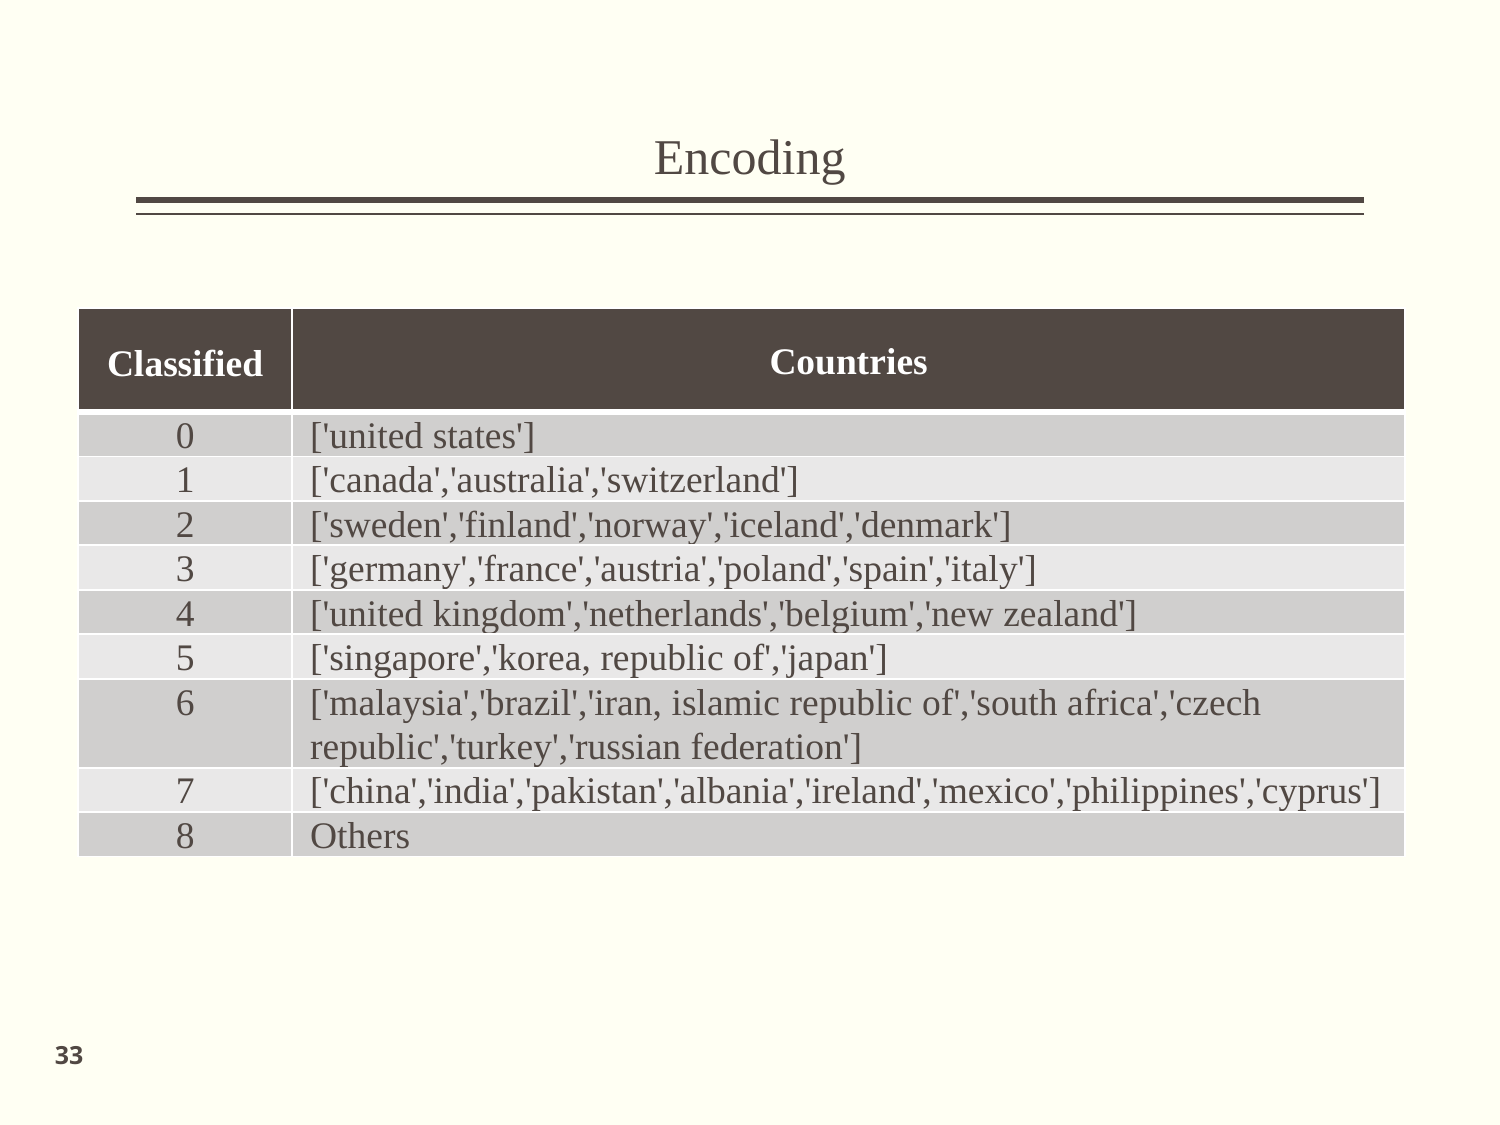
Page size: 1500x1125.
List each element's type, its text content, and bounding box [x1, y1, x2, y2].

table_cell 2 [79, 502, 291, 544]
table_cell 1 [79, 457, 291, 500]
slide_number 33 [40, 1032, 266, 1092]
table_cell 6 [79, 680, 291, 767]
table_header Countries [293, 309, 1404, 409]
table_header Classified [79, 309, 291, 409]
table_cell ['germany','france','austria','poland','spain','italy'] [293, 546, 1404, 589]
table_cell ['sweden','finland','norway','iceland','denmark'] [293, 502, 1404, 544]
title Encoding [135, 12, 1364, 193]
table_cell 8 [79, 813, 291, 856]
table_cell 3 [79, 546, 291, 589]
table_cell ['canada','australia','switzerland'] [293, 457, 1404, 500]
table_cell ['united states'] [293, 415, 1404, 456]
table_cell ['malaysia','brazil','iran, islamic republic of','south africa','czech republic','turkey','russian federation'] [293, 680, 1404, 767]
table_cell ['china','india','pakistan','albania','ireland','mexico','philippines','cyprus'] [293, 769, 1404, 811]
table_cell 7 [79, 769, 291, 811]
table_cell 4 [79, 591, 291, 633]
table_cell 0 [79, 415, 291, 456]
table_cell ['united kingdom','netherlands','belgium','new zealand'] [293, 591, 1404, 633]
table_cell 5 [79, 635, 291, 678]
table_cell ['singapore','korea, republic of','japan'] [293, 635, 1404, 678]
table_cell Others [293, 813, 1404, 856]
